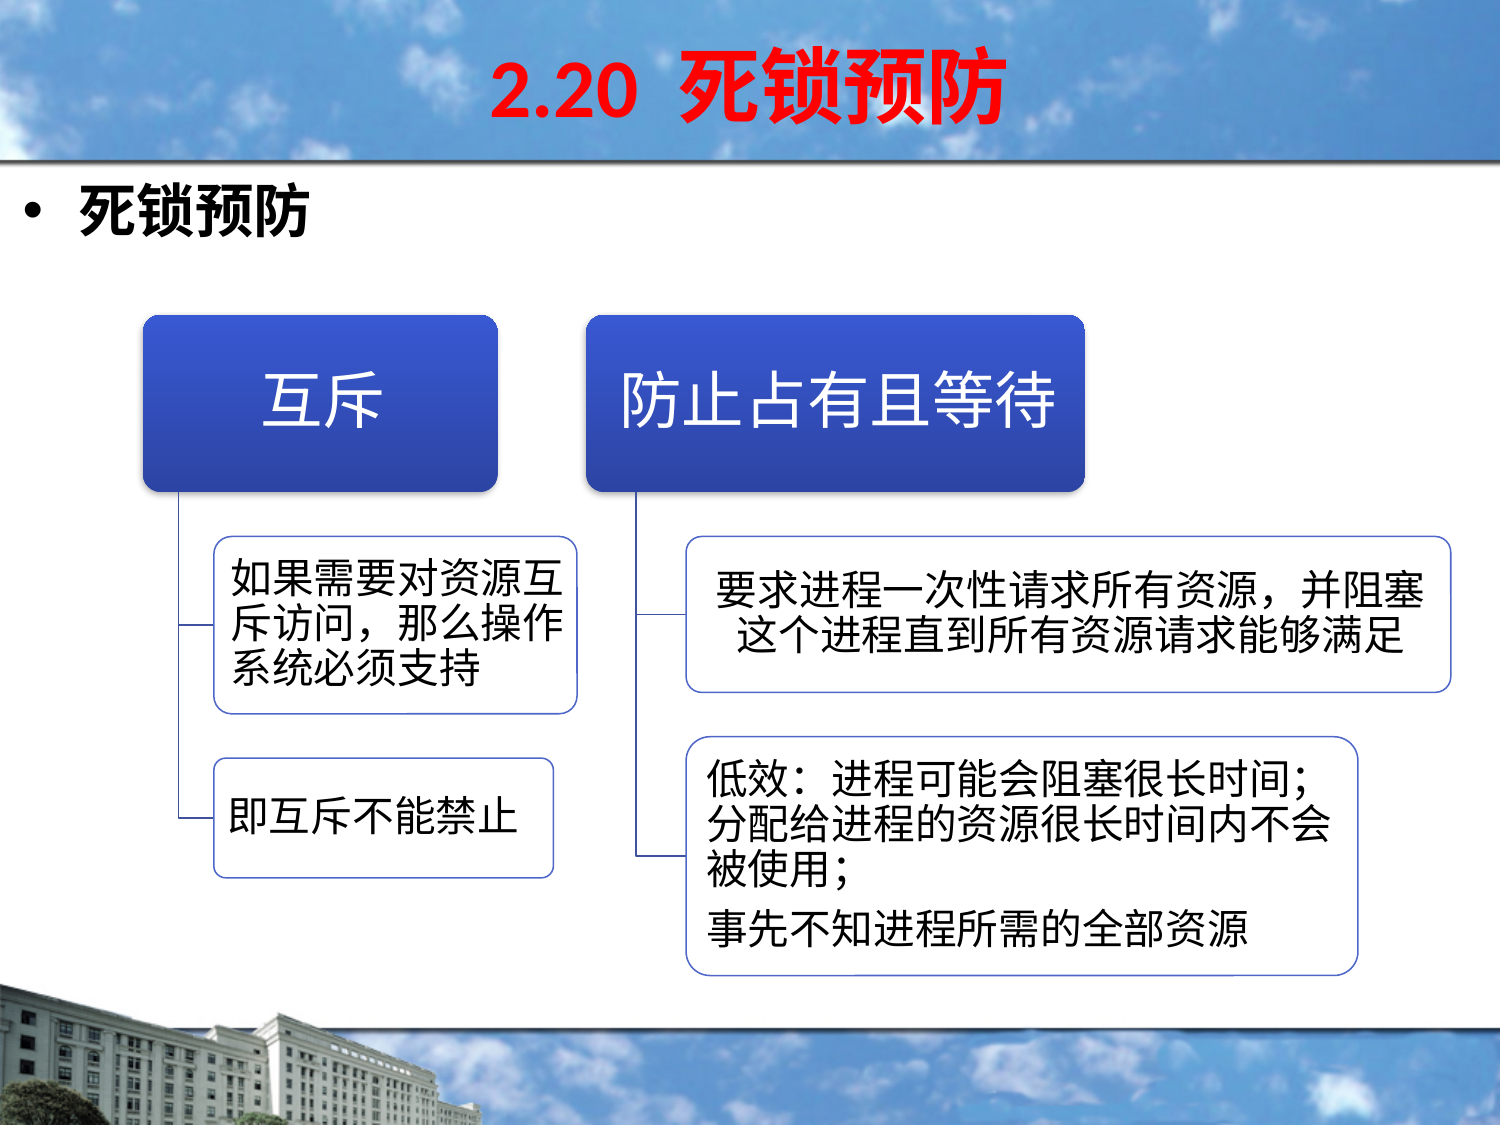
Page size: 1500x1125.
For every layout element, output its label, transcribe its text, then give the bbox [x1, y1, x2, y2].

picture [0, 0, 1500, 1125]
list 死锁预防 [7, 166, 1358, 305]
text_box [142, 243, 1452, 1047]
title 2.20 死锁预防 [75, 7, 1425, 161]
